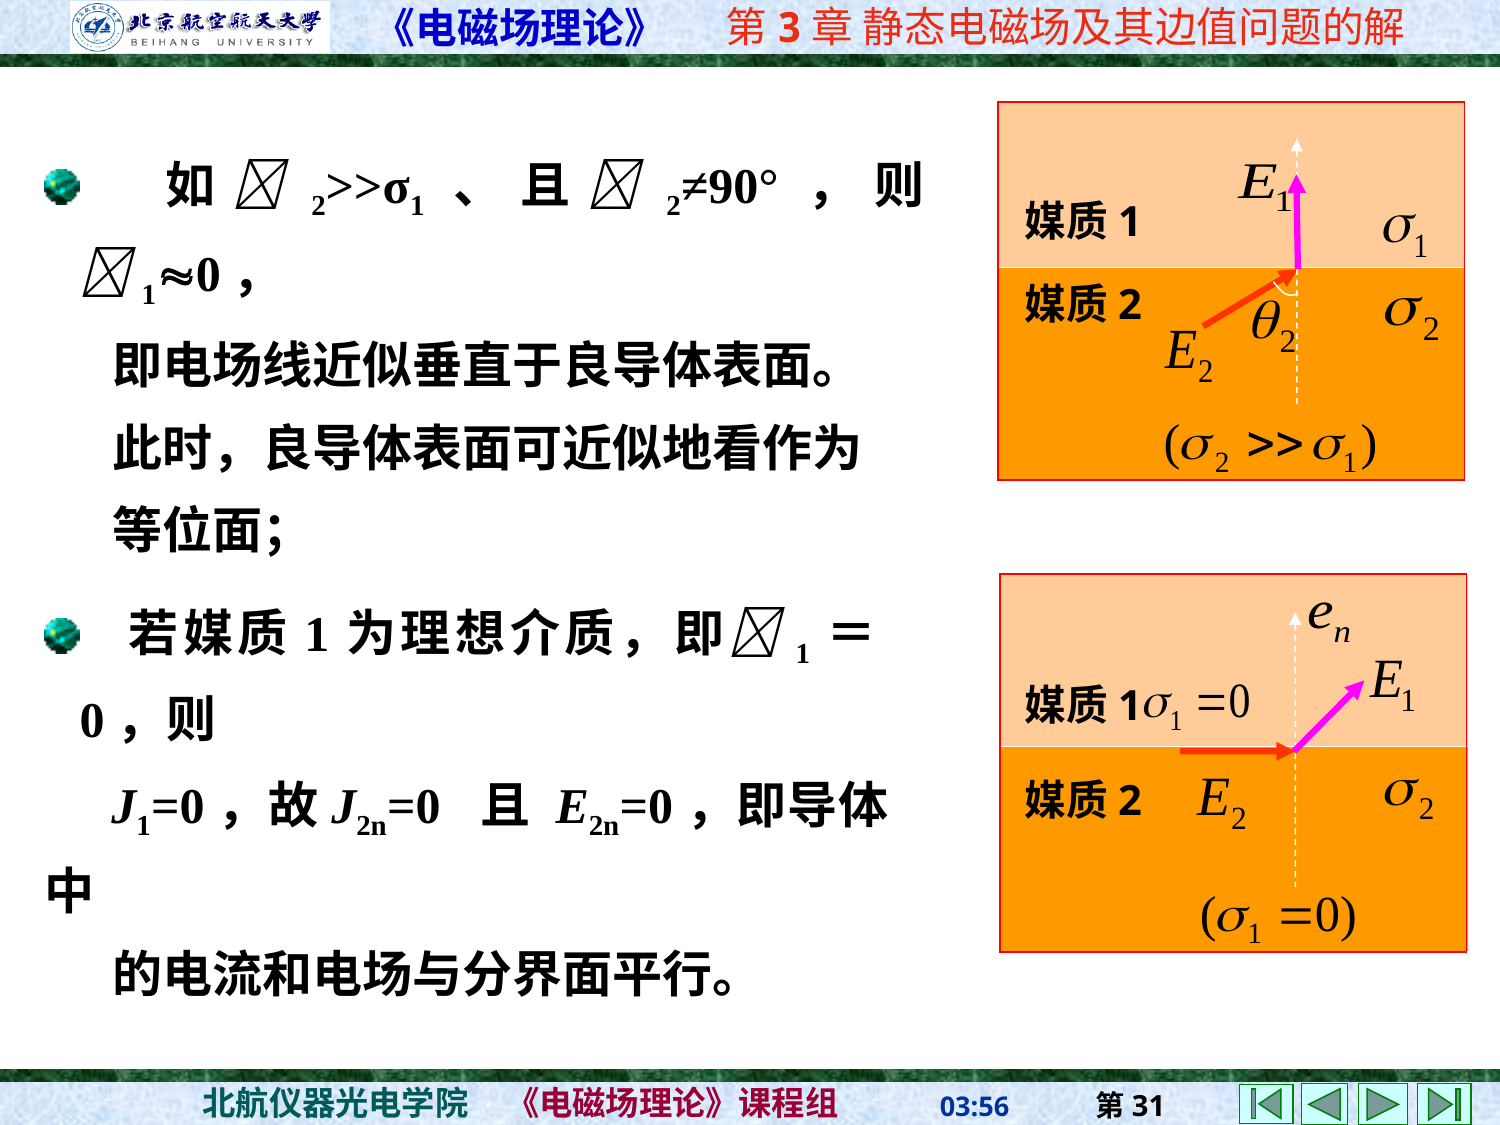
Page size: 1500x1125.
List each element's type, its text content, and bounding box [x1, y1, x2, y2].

picture [44, 169, 80, 205]
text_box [997, 101, 1465, 481]
text_box 若媒质1为理想介质，即1＝0，则 J1=0，故J2n=0 且 E2n=0，即导体中 的电流和电场与分界面平行。 [29, 573, 904, 1010]
picture [0, 0, 1500, 67]
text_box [997, 573, 1470, 953]
text_box 如2>>σ1、且2≠90°，则10， 即电场线近似垂直于良导体表面。 此时，良导体表面可近似地看作为 等位面； [29, 125, 939, 567]
picture [44, 618, 80, 654]
picture [0, 1069, 1500, 1125]
